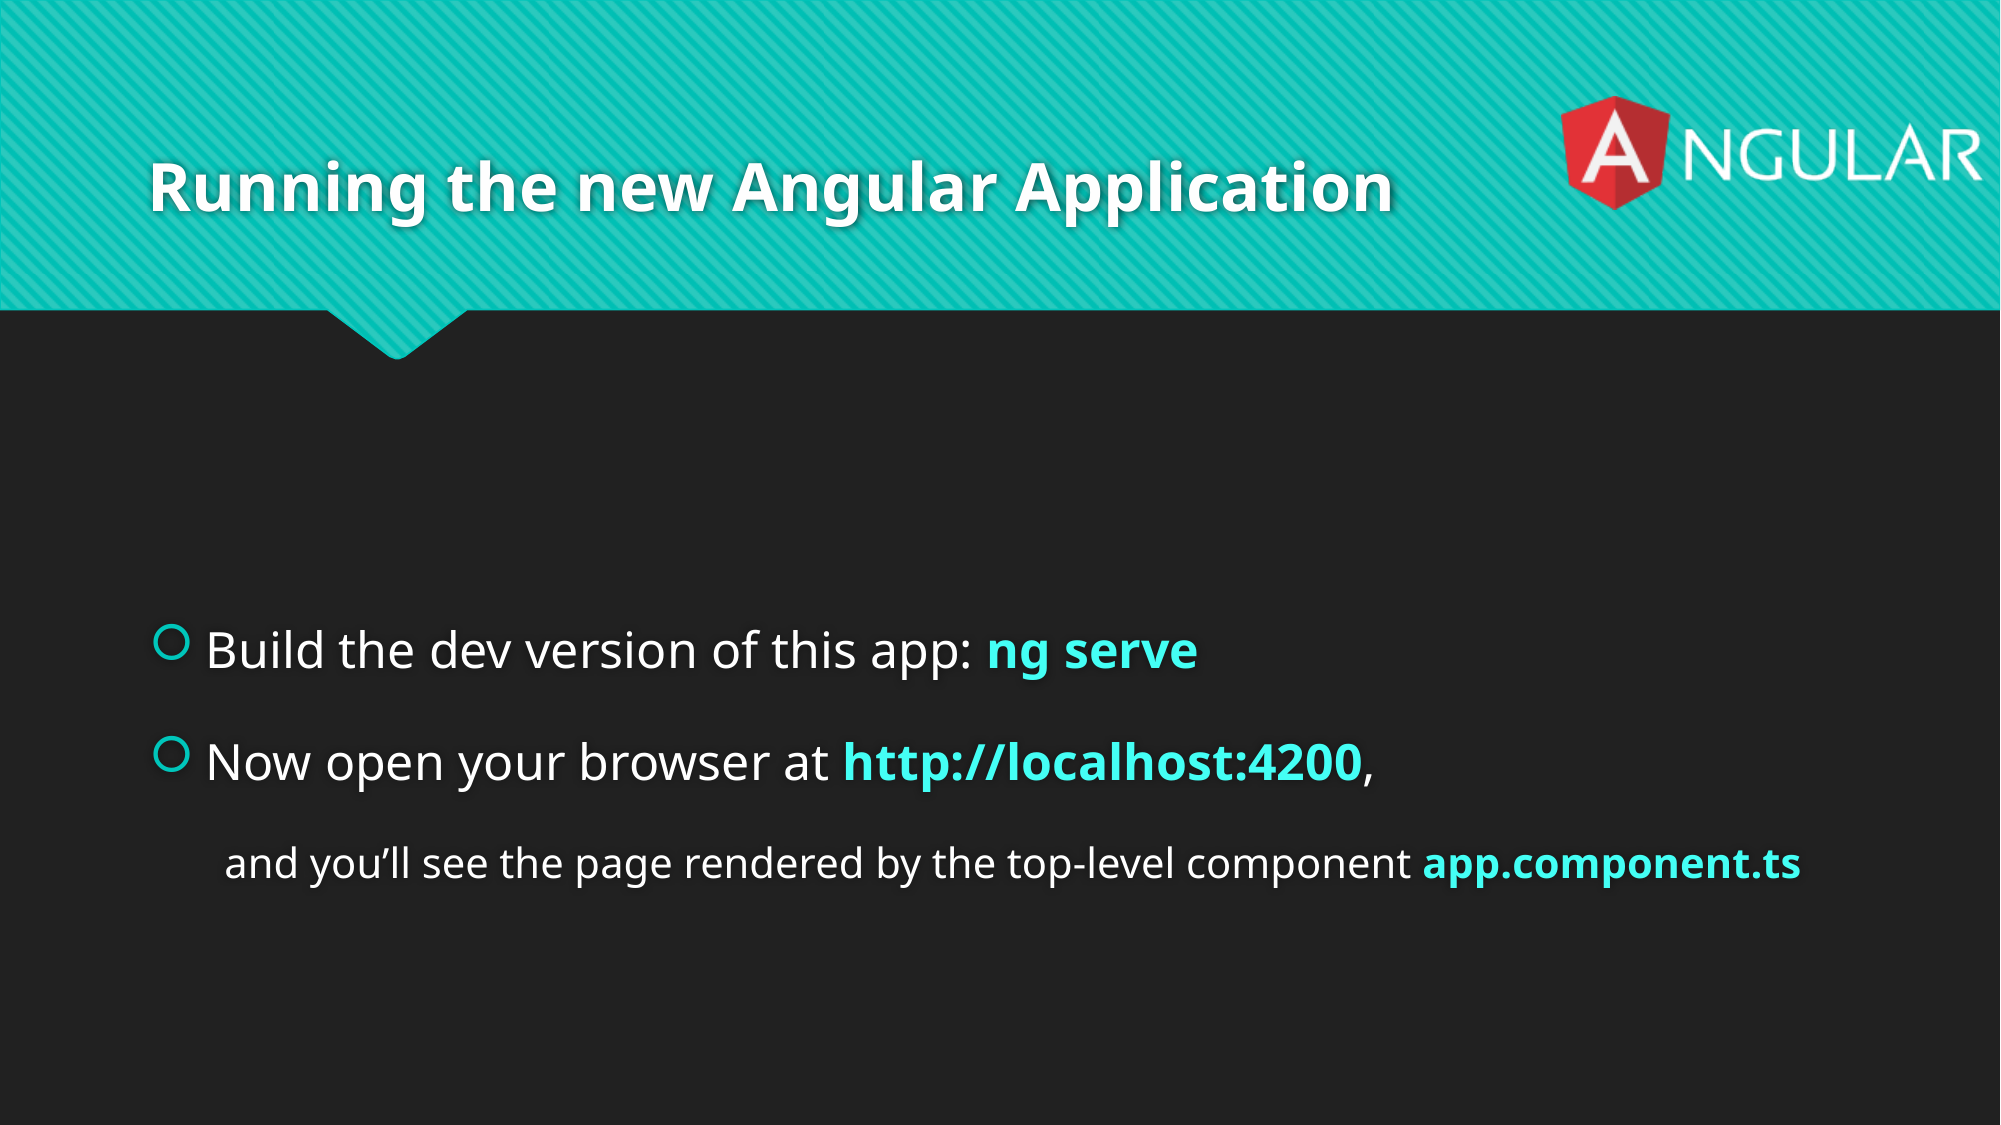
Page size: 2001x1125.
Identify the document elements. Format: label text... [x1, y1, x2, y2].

title Running the new Angular Application [132, 73, 1868, 233]
picture [1868, 96, 1984, 210]
list Build the dev version of this app: ng serve Now open your browser at http://localhost:4200, and you’ll see the page rendered by the top-level component app.component.ts [134, 364, 1984, 1111]
